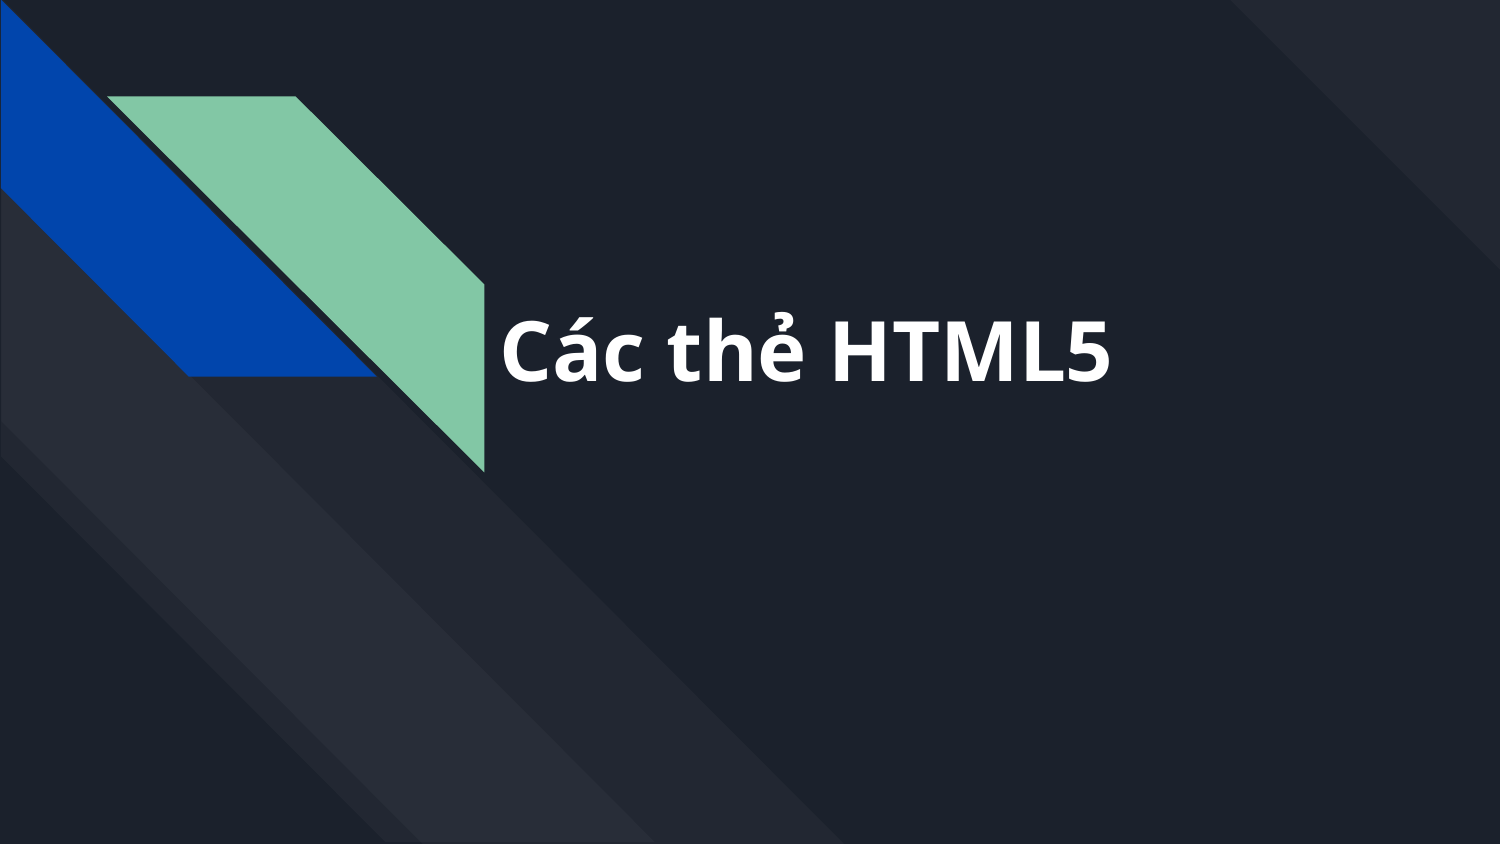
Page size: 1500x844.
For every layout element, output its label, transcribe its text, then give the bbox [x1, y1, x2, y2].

title Các thẻ HTML5 [484, 283, 1500, 521]
